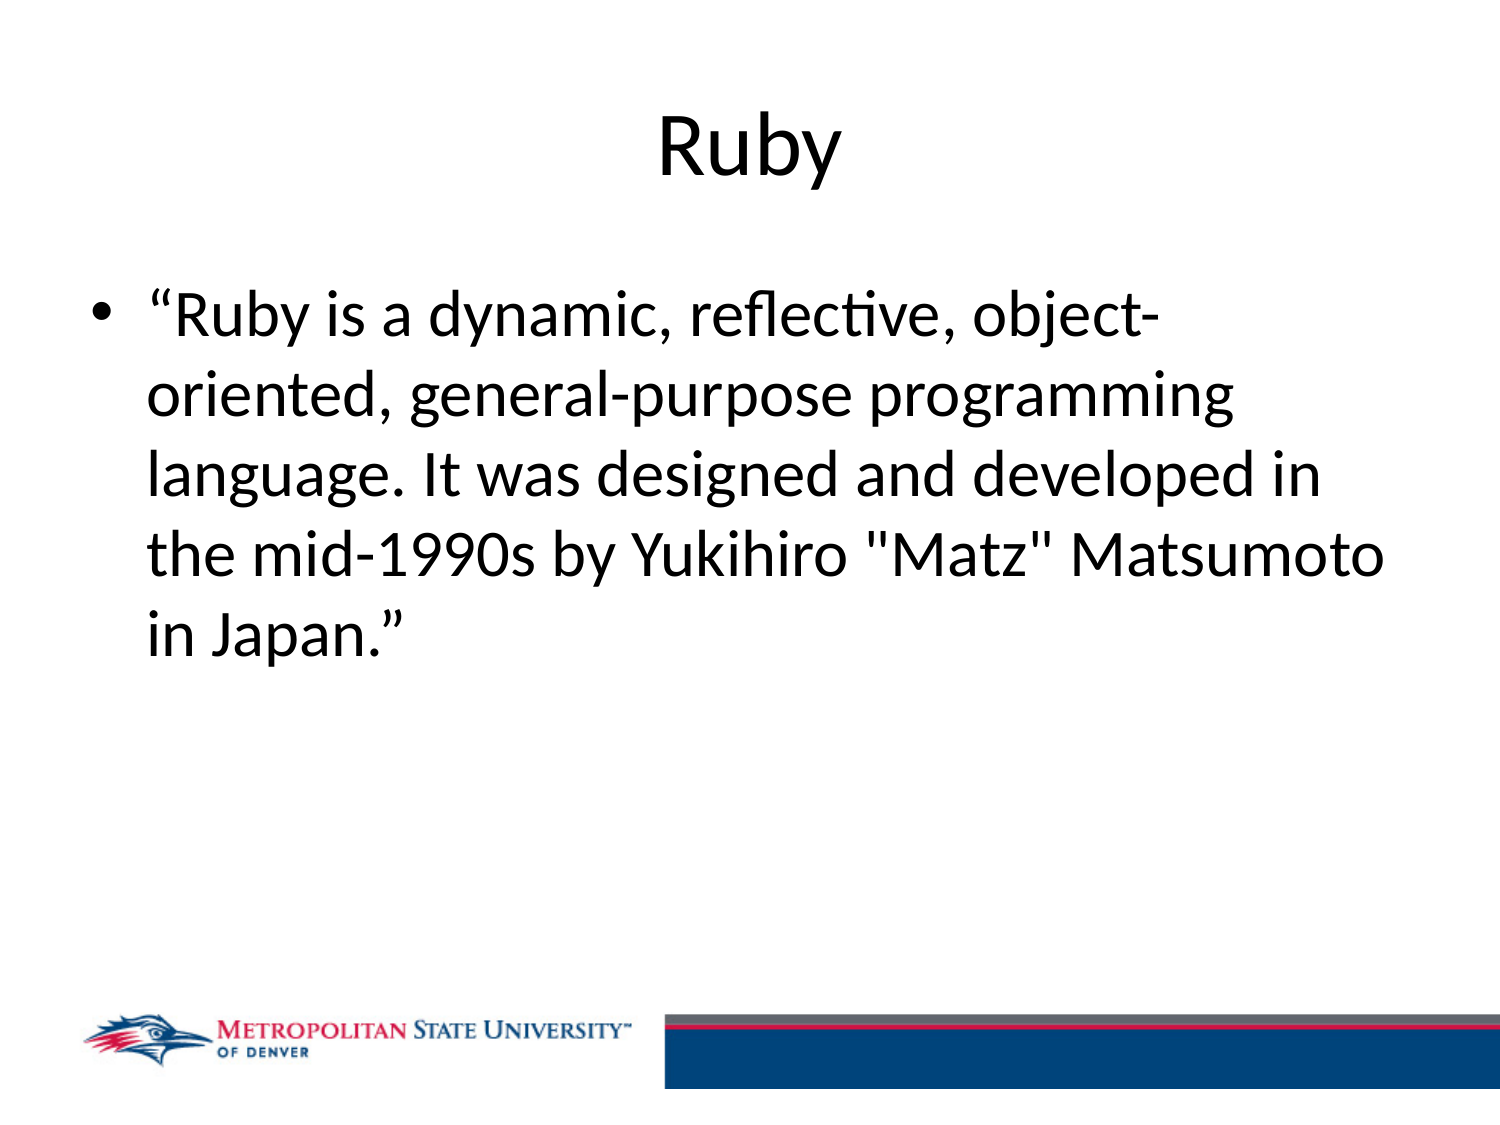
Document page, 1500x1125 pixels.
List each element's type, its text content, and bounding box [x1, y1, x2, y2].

title Ruby [75, 45, 1425, 233]
picture [44, 1012, 1500, 1089]
list “Ruby is a dynamic, reflective, object-oriented, general-purpose programming language. It was designed and developed in the mid-1990s by Yukihiro "Matz" Matsumoto in Japan.” [75, 262, 1425, 1005]
